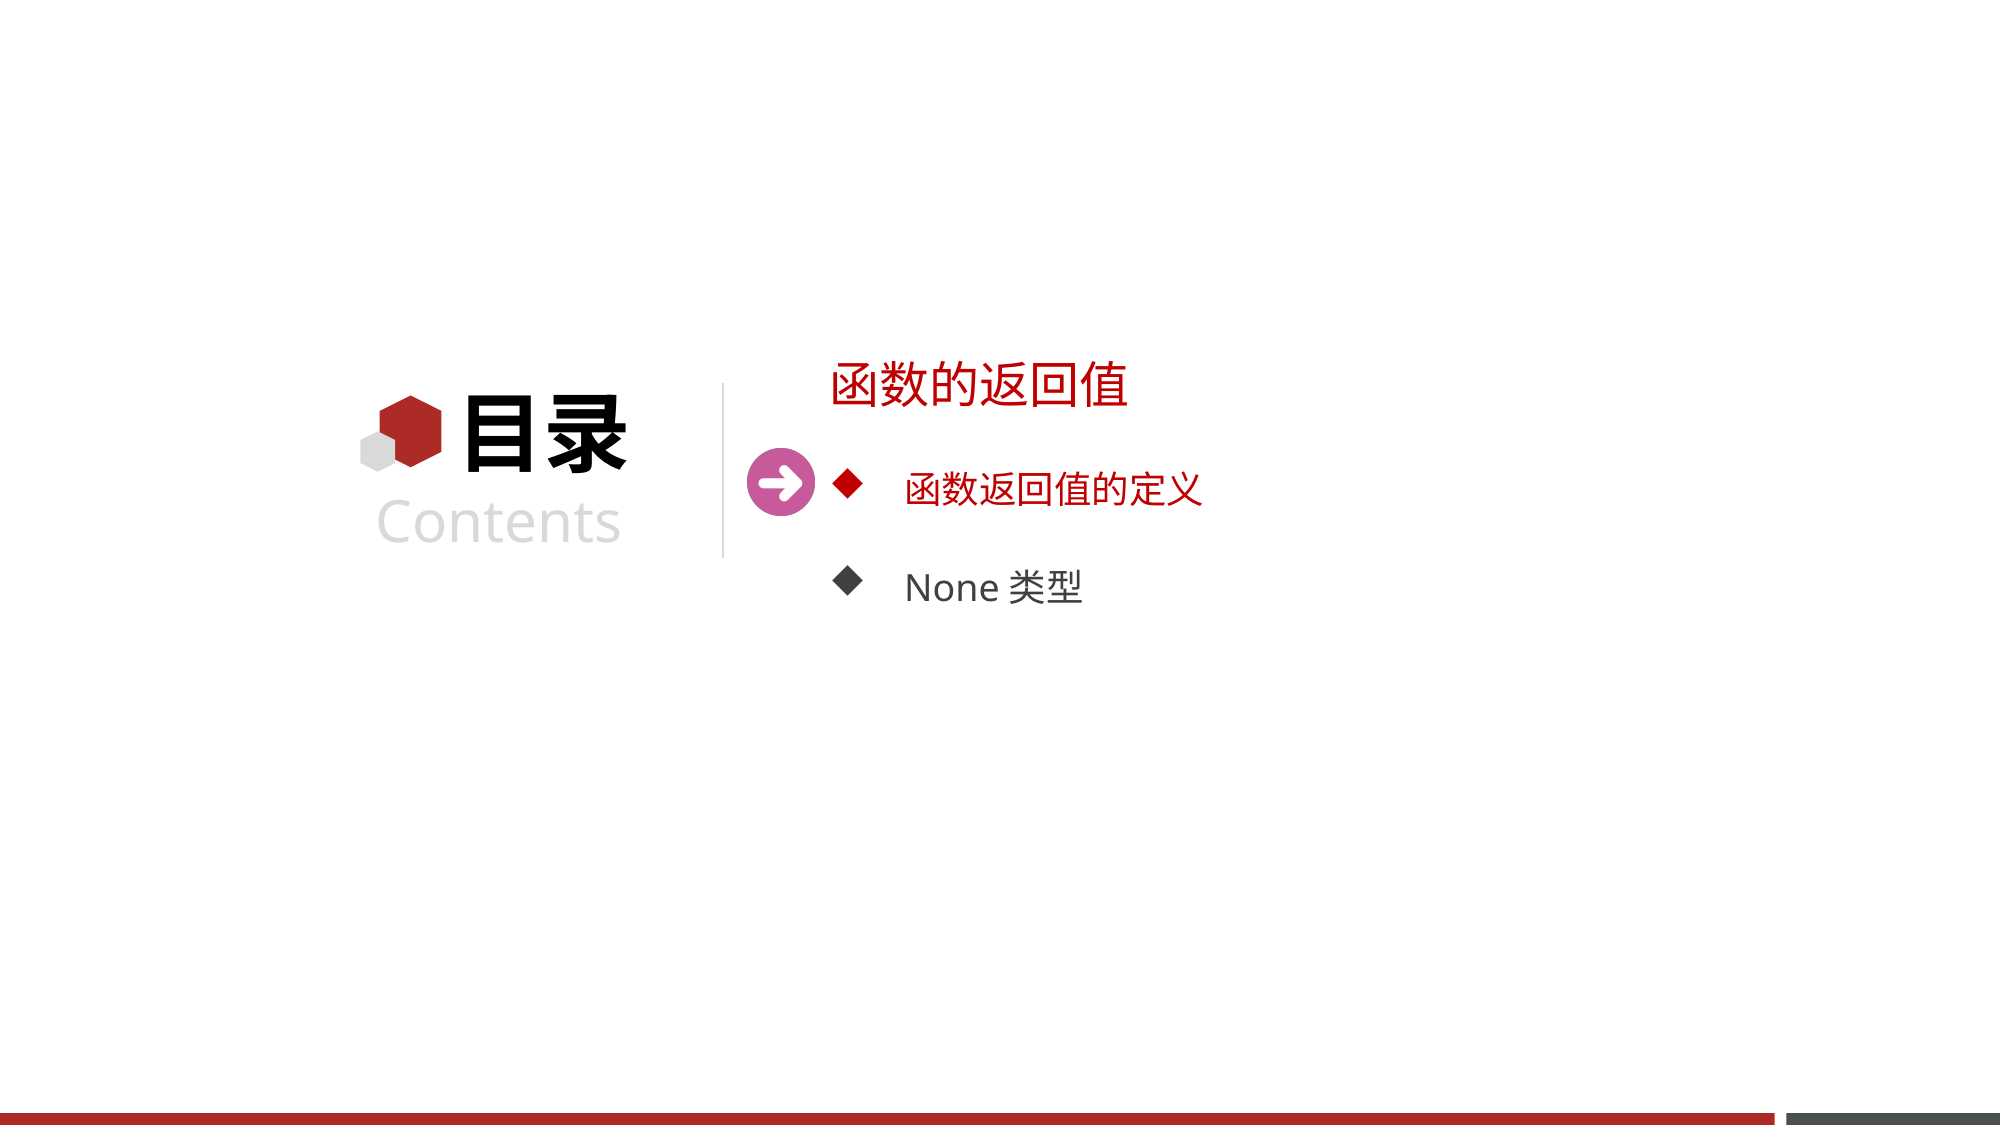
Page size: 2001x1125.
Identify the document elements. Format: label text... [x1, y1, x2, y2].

list 函数的返回值 函数返回值的定义 None类型 [814, 227, 1795, 675]
picture [746, 448, 815, 516]
